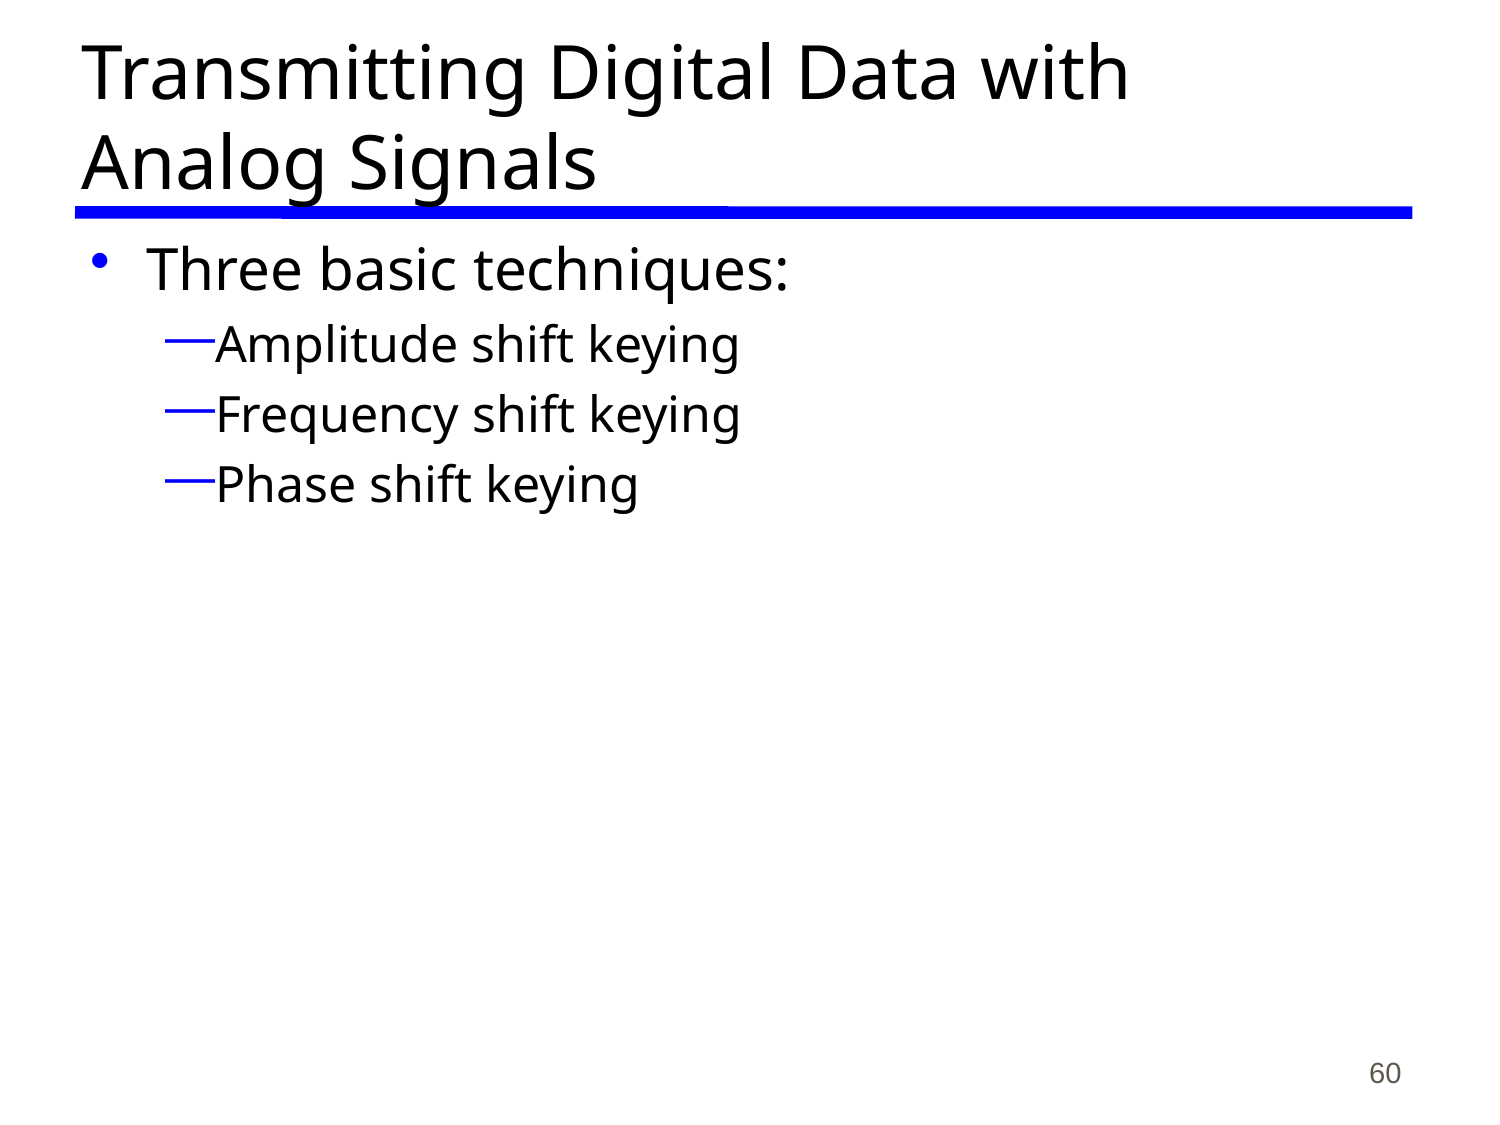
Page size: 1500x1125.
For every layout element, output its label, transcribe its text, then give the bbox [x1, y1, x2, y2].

title Transmitting Digital Data with Analog Signals [66, 24, 1413, 213]
slide_number 60 [1103, 1021, 1417, 1098]
list Three basic techniques: Amplitude shift keying Frequency shift keying Phase shift keying [74, 224, 1417, 994]
